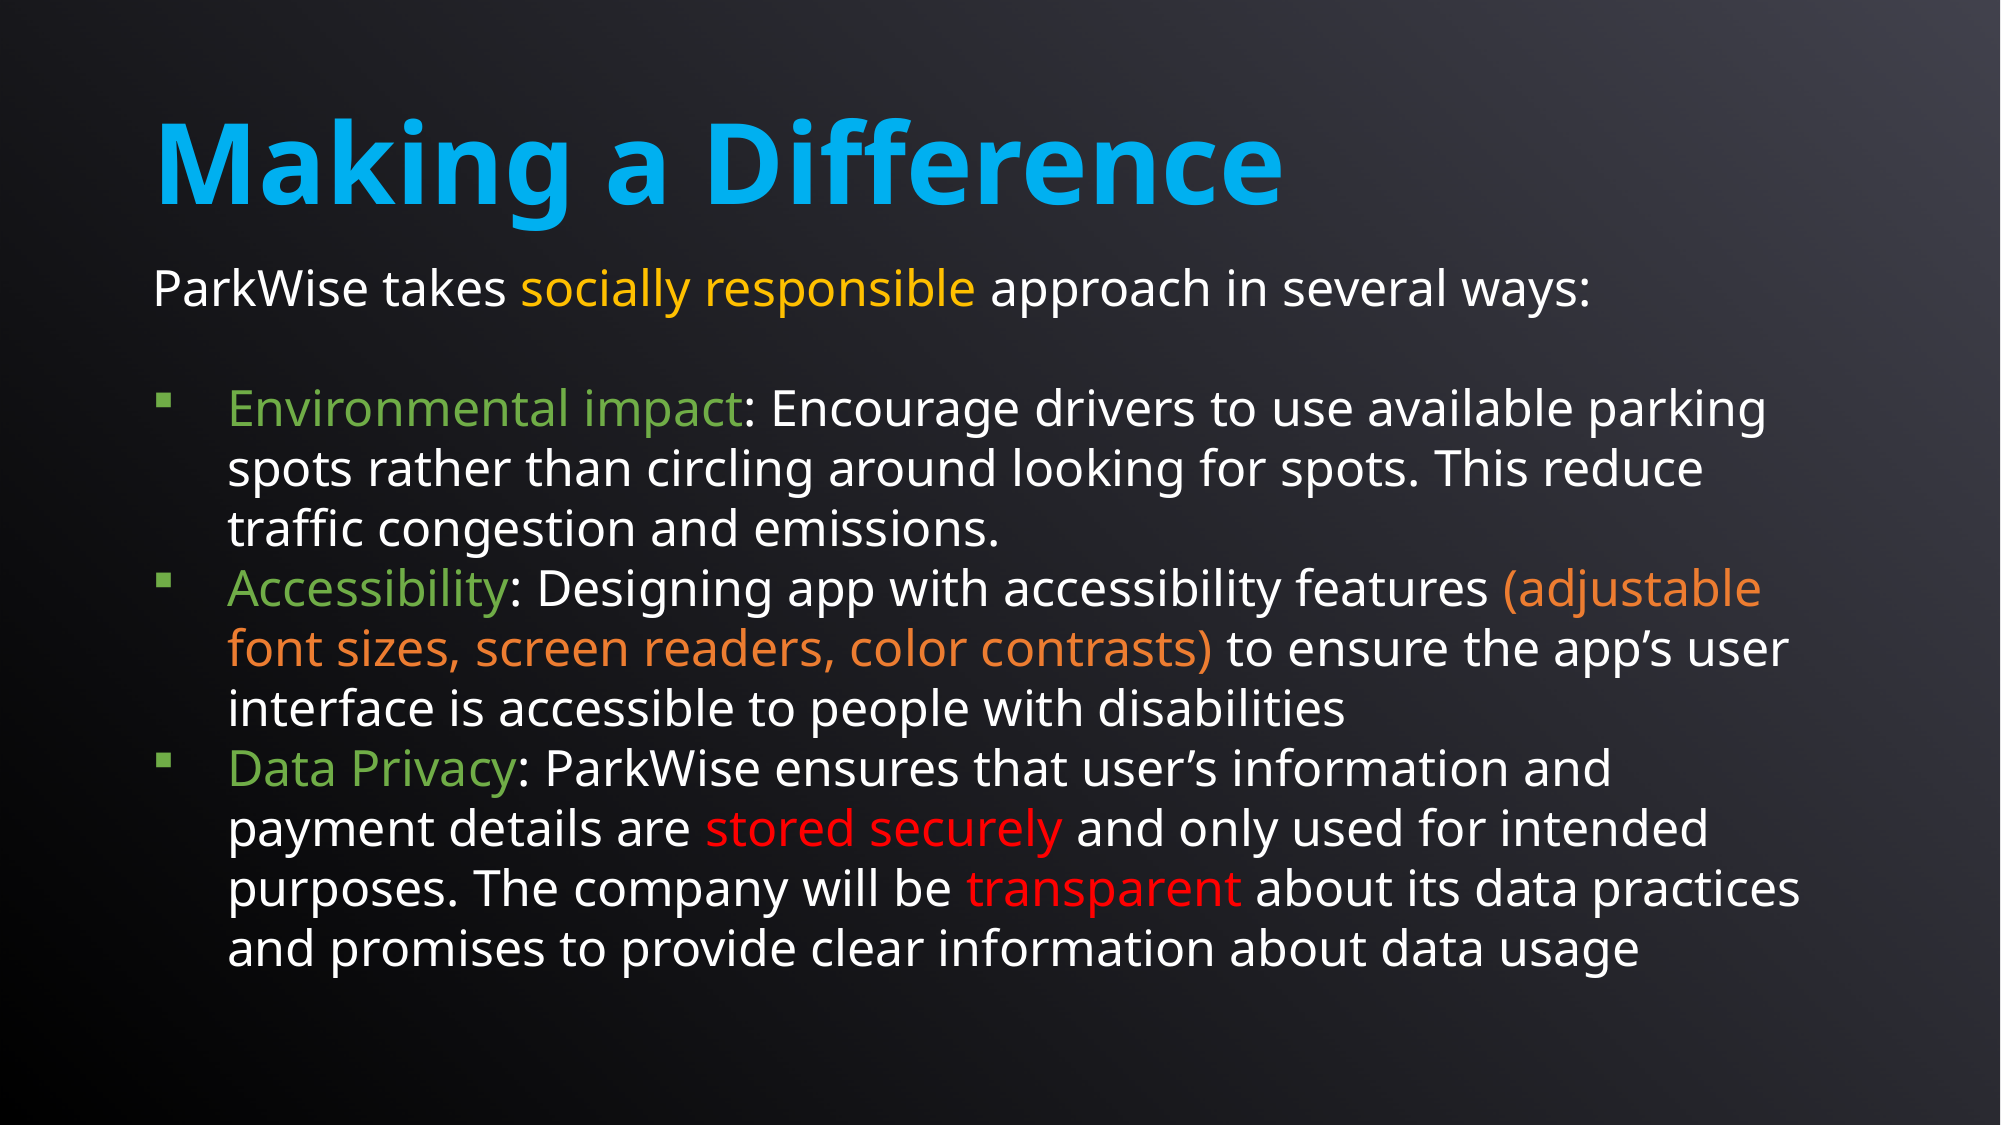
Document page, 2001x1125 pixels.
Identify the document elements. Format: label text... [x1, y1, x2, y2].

text_box ParkWise takes socially responsible approach in several ways: Environmental impact: Encourage drivers to use available parking spots rather than circling around looking for spots. This reduce traffic congestion and emissions. Accessibility: Designing app with accessibility features (adjustable font sizes, screen readers, color contrasts) to ensure the app’s user interface is accessible to people with disabilities Data Privacy: ParkWise ensures that user’s information and payment details are stored securely and only used for intended purposes. The company will be transparent about its data practices and promises to provide clear information about data usage [137, 249, 1834, 985]
picture [0, 0, 2001, 1125]
title Making a Difference [137, 59, 1863, 278]
